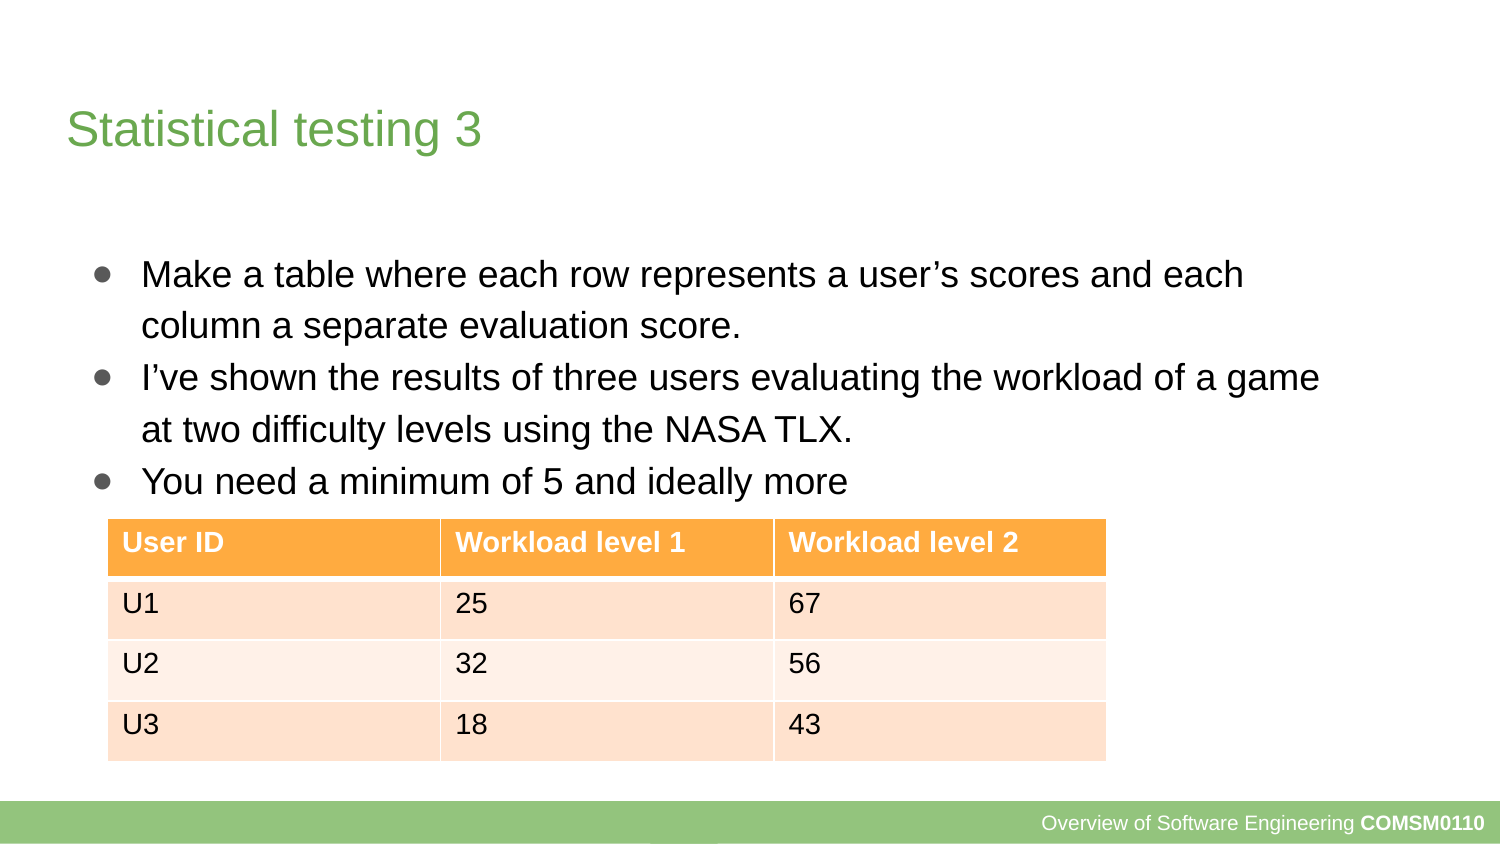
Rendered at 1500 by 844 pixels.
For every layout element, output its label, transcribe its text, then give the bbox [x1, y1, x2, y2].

table_cell 67 [775, 582, 1106, 639]
table_cell 56 [775, 641, 1106, 700]
table_header Workload level 2 [775, 519, 1106, 576]
table_cell 18 [441, 702, 773, 761]
list Make a table where each row represents a user’s scores and each column a separate evaluation score. I’ve shown the results of three users evaluating the workload of a game at two difficulty levels using the NASA TLX. You need a minimum of 5 and ideally more [51, 227, 1340, 466]
table_cell U3 [108, 702, 440, 761]
title Statistical testing 3 [51, 107, 1440, 232]
table_cell 32 [441, 641, 773, 700]
table_cell U2 [108, 641, 440, 700]
table_cell 43 [775, 702, 1106, 761]
table_header User ID [108, 519, 440, 576]
table_cell 25 [441, 582, 773, 639]
table_header Workload level 1 [441, 519, 773, 576]
table_cell U1 [108, 582, 440, 639]
